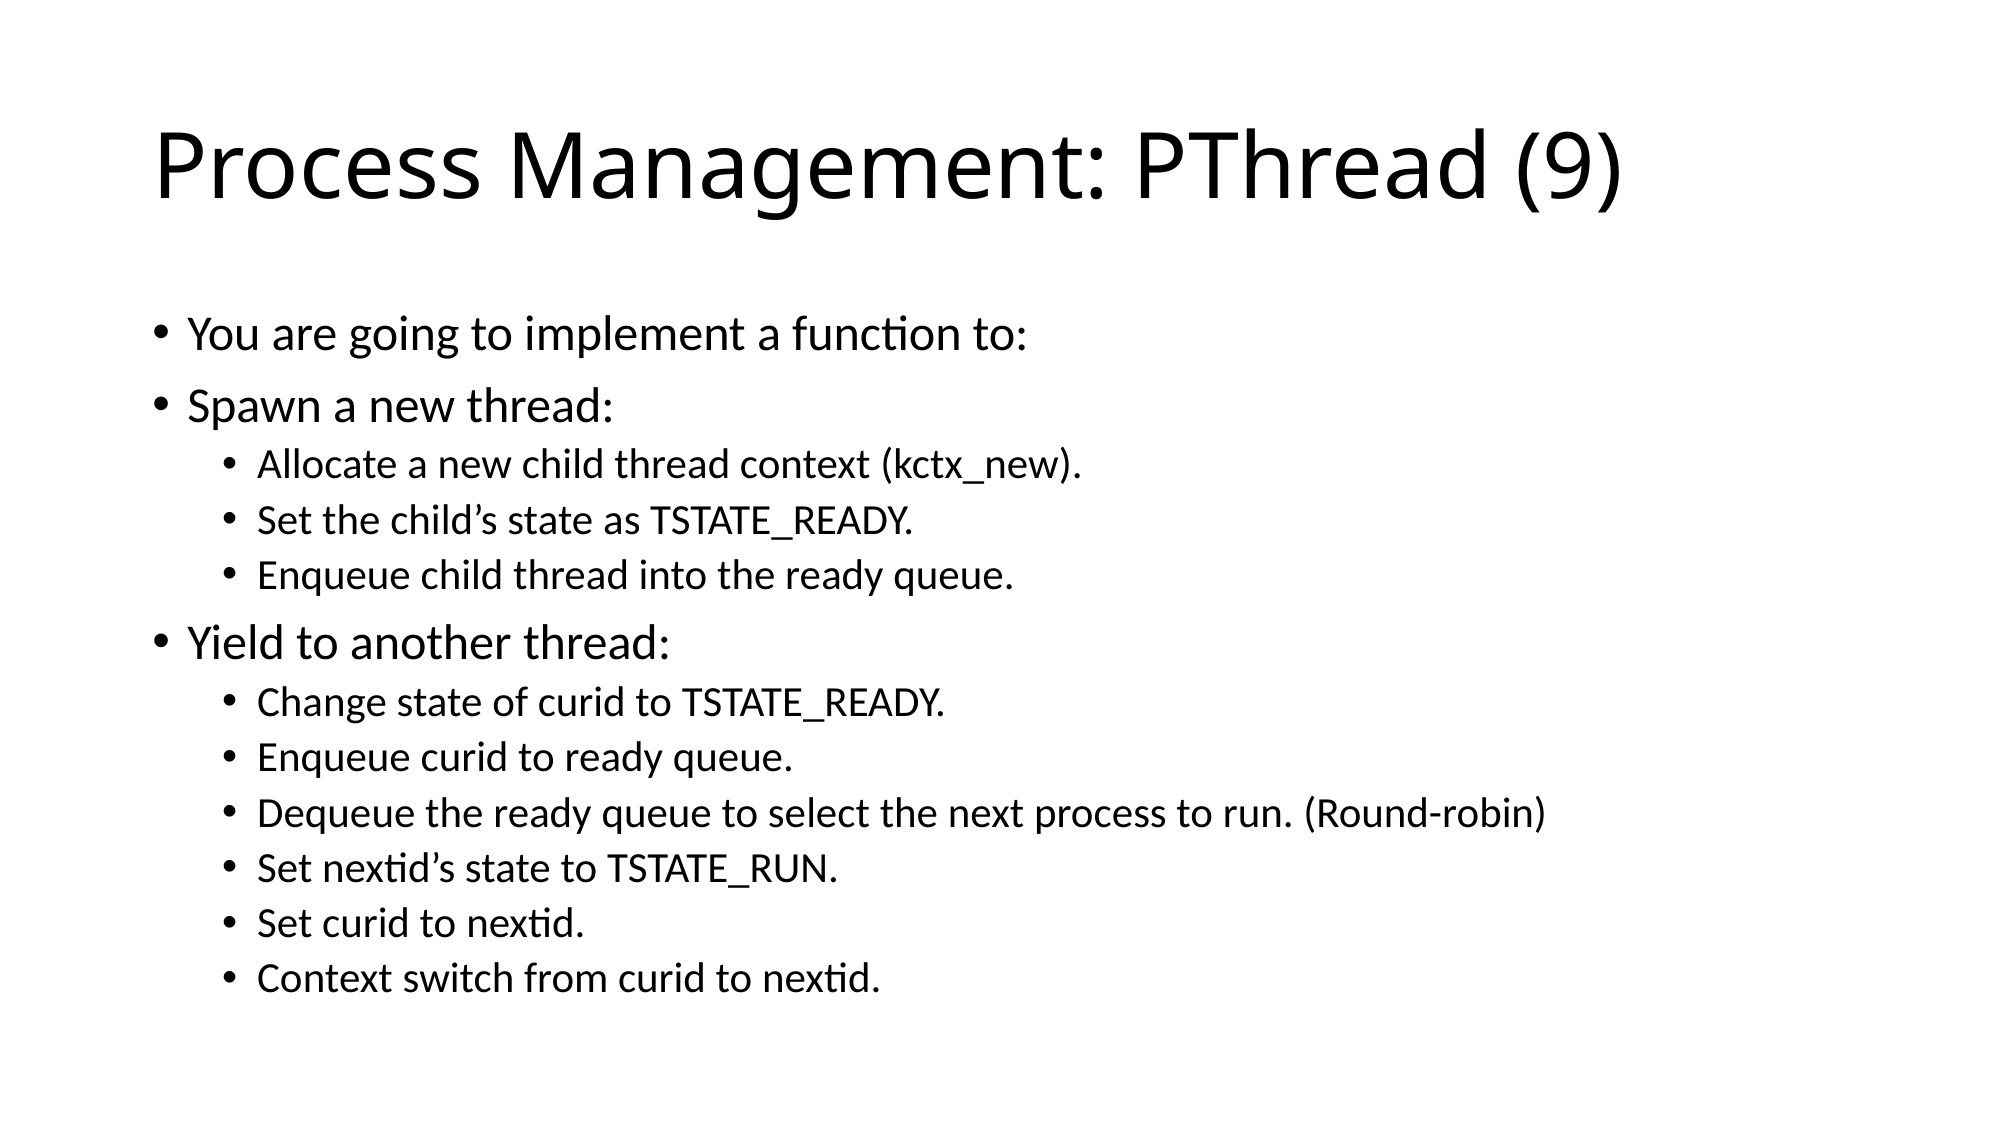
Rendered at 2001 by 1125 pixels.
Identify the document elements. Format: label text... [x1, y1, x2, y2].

title Process Management: PThread (9) [137, 59, 1863, 278]
list You are going to implement a function to: Spawn a new thread: Allocate a new child thread context (kctx_new). Set the child’s state as TSTATE_READY. Enqueue child thread into the ready queue. Yield to another thread: Change state of curid to TSTATE_READY. Enqueue curid to ready queue. Dequeue the ready queue to select the next process to run. (Round-robin) Set nextid’s state to TSTATE_RUN. Set curid to nextid. Context switch from curid to nextid. [137, 299, 1863, 1014]
